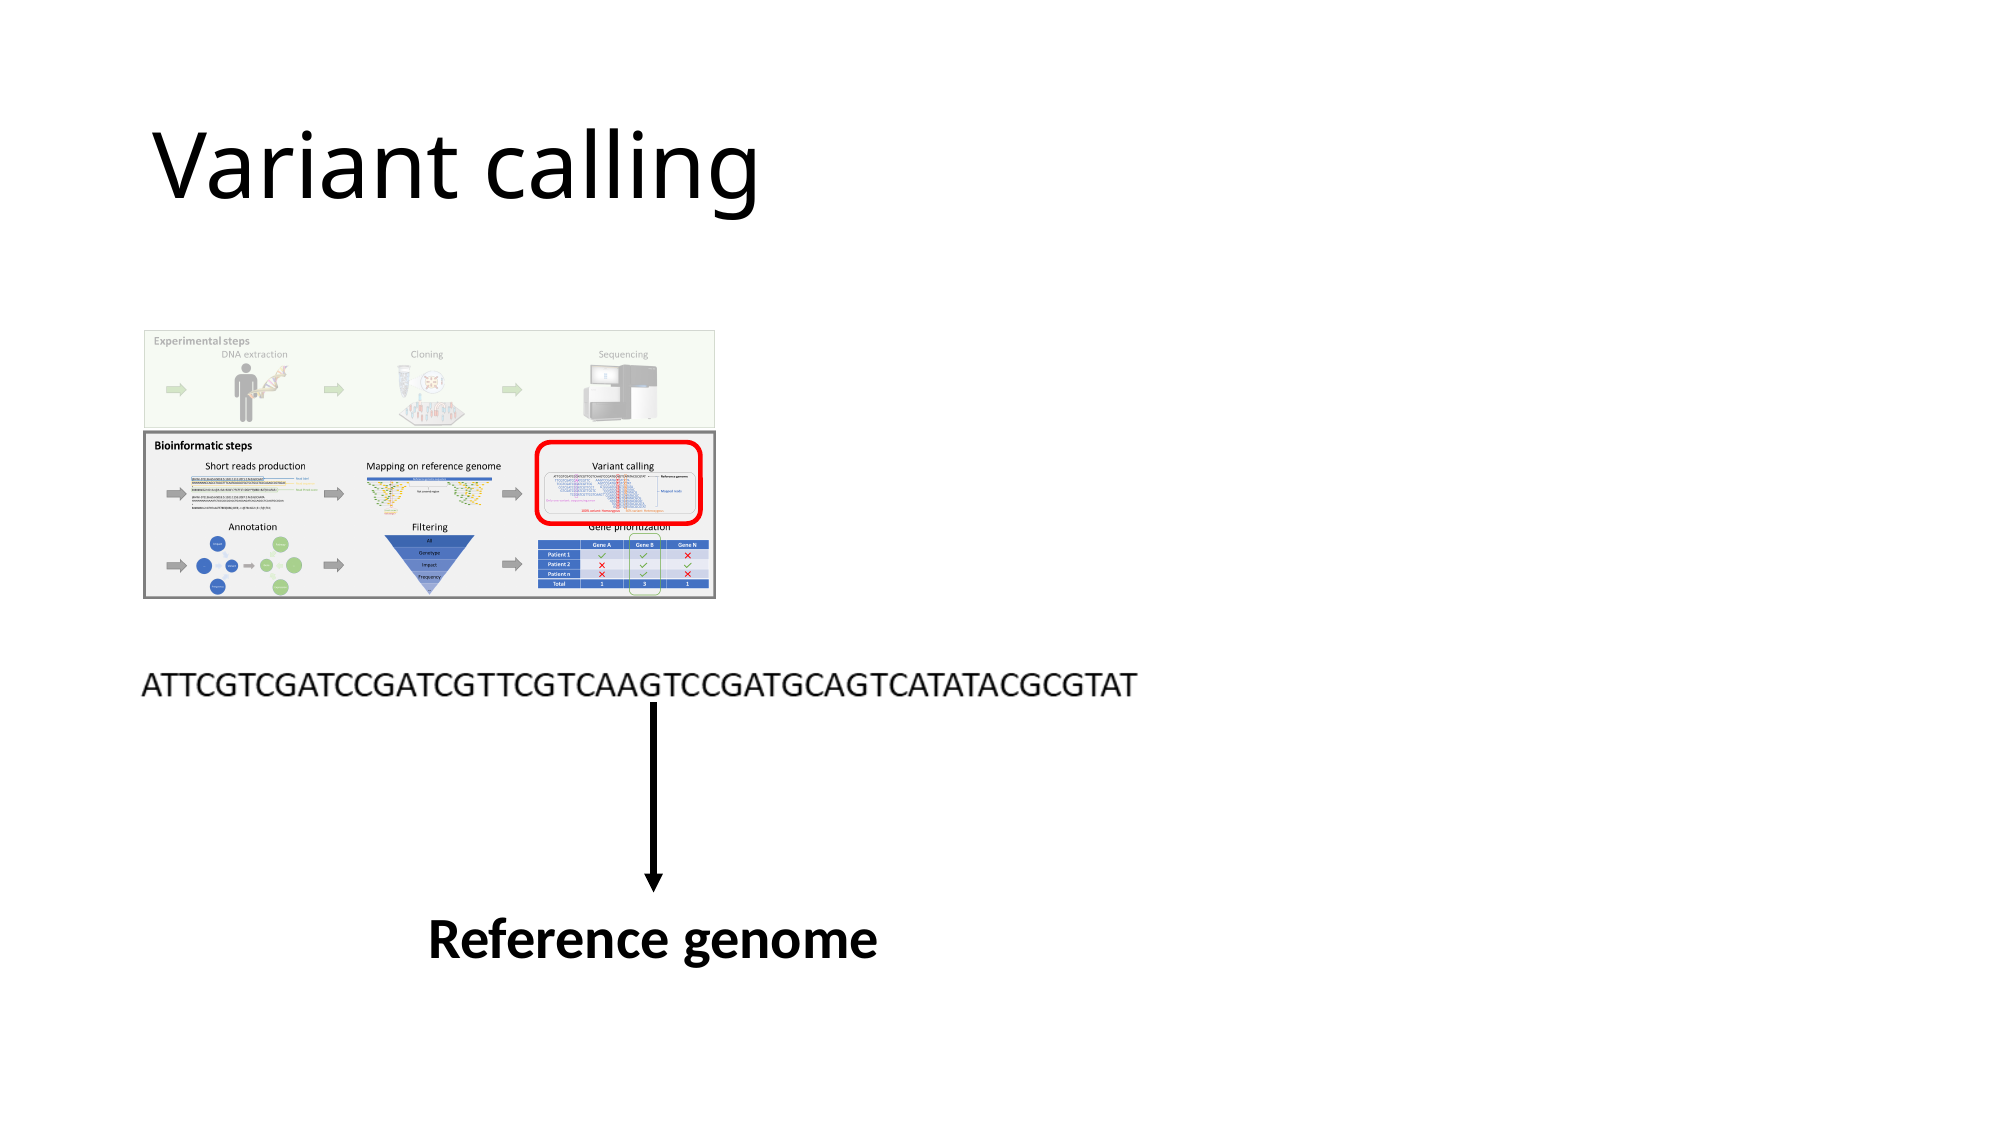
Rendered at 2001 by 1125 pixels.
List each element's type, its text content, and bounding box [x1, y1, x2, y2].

title Variant calling [137, 59, 1863, 278]
picture [137, 650, 1170, 703]
text_box Reference genome [383, 892, 924, 978]
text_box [137, 311, 726, 599]
